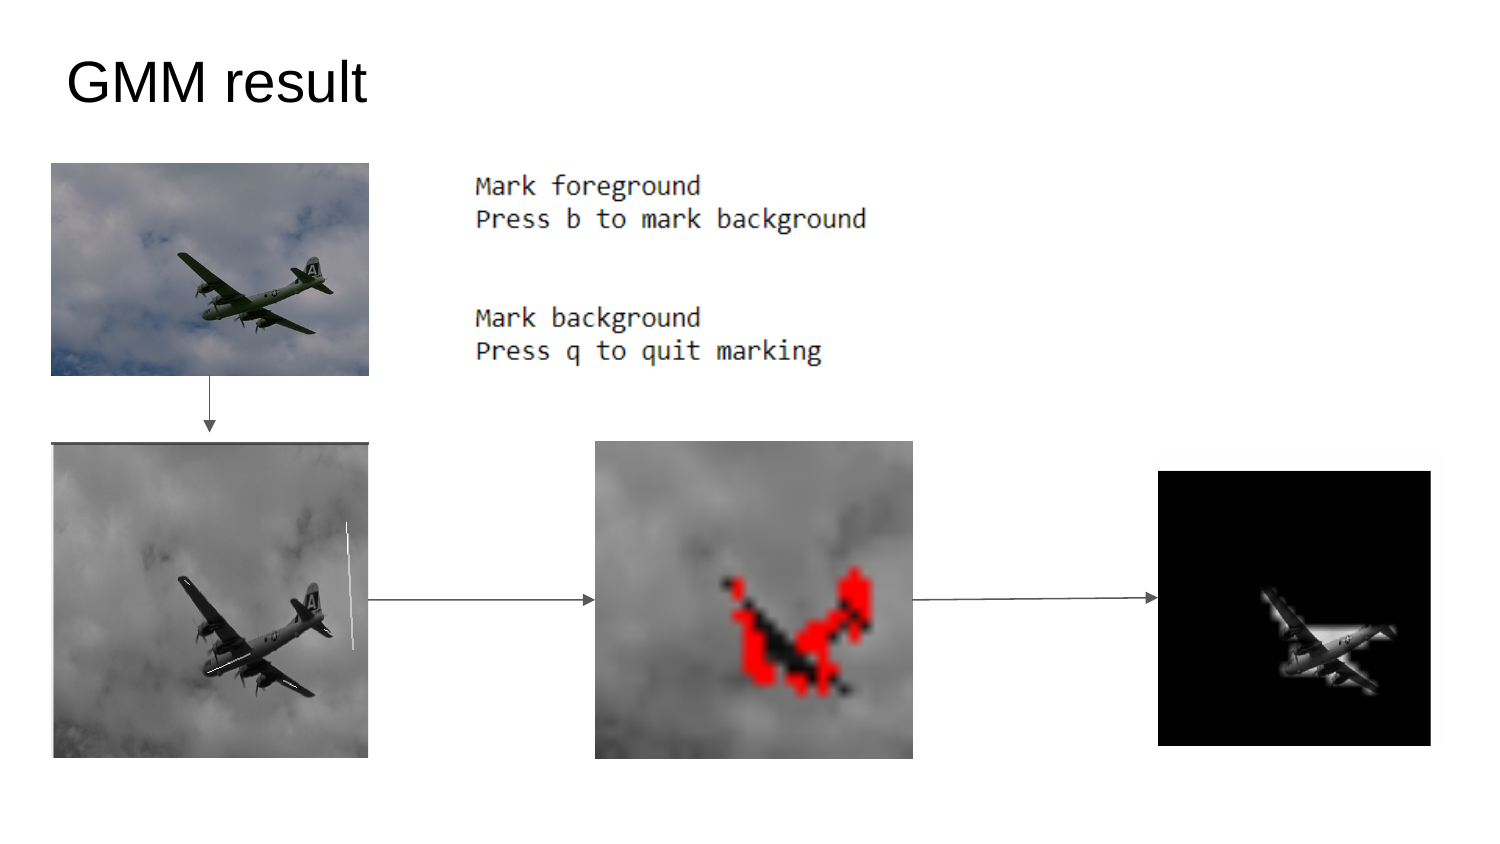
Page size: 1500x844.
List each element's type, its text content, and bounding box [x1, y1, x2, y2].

picture [465, 167, 889, 372]
title GMM result [51, 29, 1449, 123]
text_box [911, 597, 1159, 601]
picture [50, 442, 369, 758]
picture [594, 441, 913, 759]
picture [50, 163, 369, 376]
picture [1157, 449, 1446, 746]
